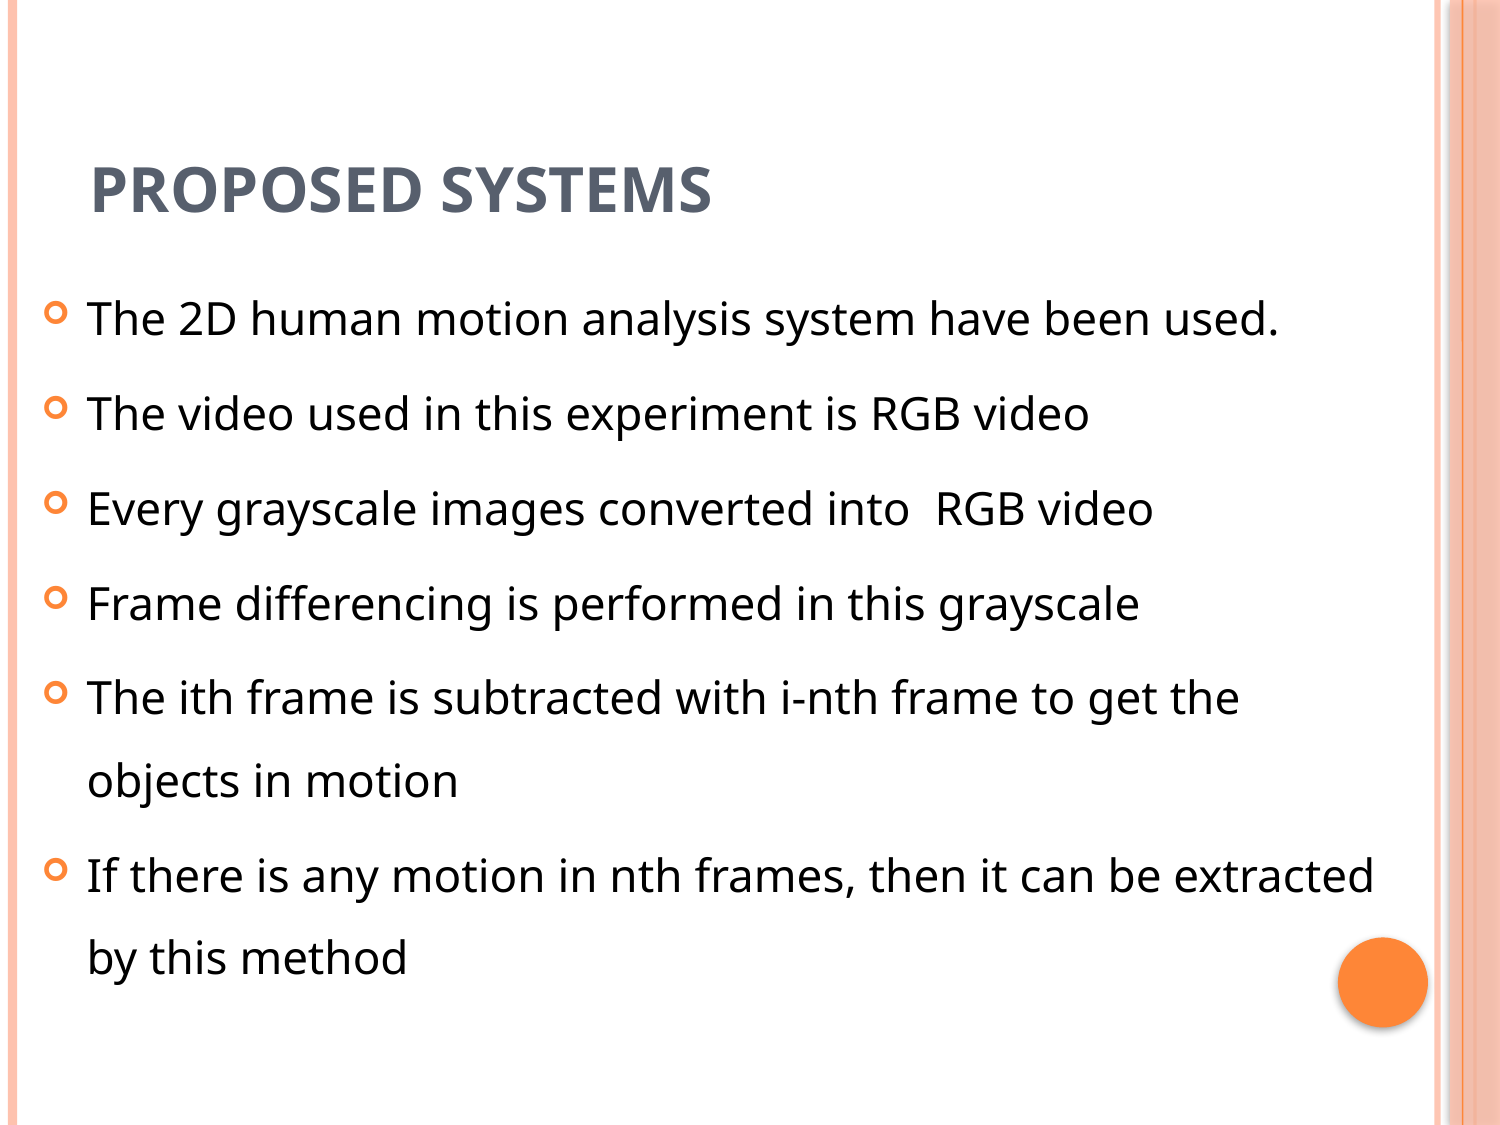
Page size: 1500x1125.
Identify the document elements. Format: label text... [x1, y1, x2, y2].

title PROPOSED SYSTEMS [75, 45, 1300, 233]
list The 2D human motion analysis system have been used. The video used in this experiment is RGB video Every grayscale images converted into RGB video Frame differencing is performed in this grayscale The ith frame is subtracted with i-nth frame to get the objects in motion If there is any motion in nth frames, then it can be extracted by this method [26, 254, 1416, 1075]
